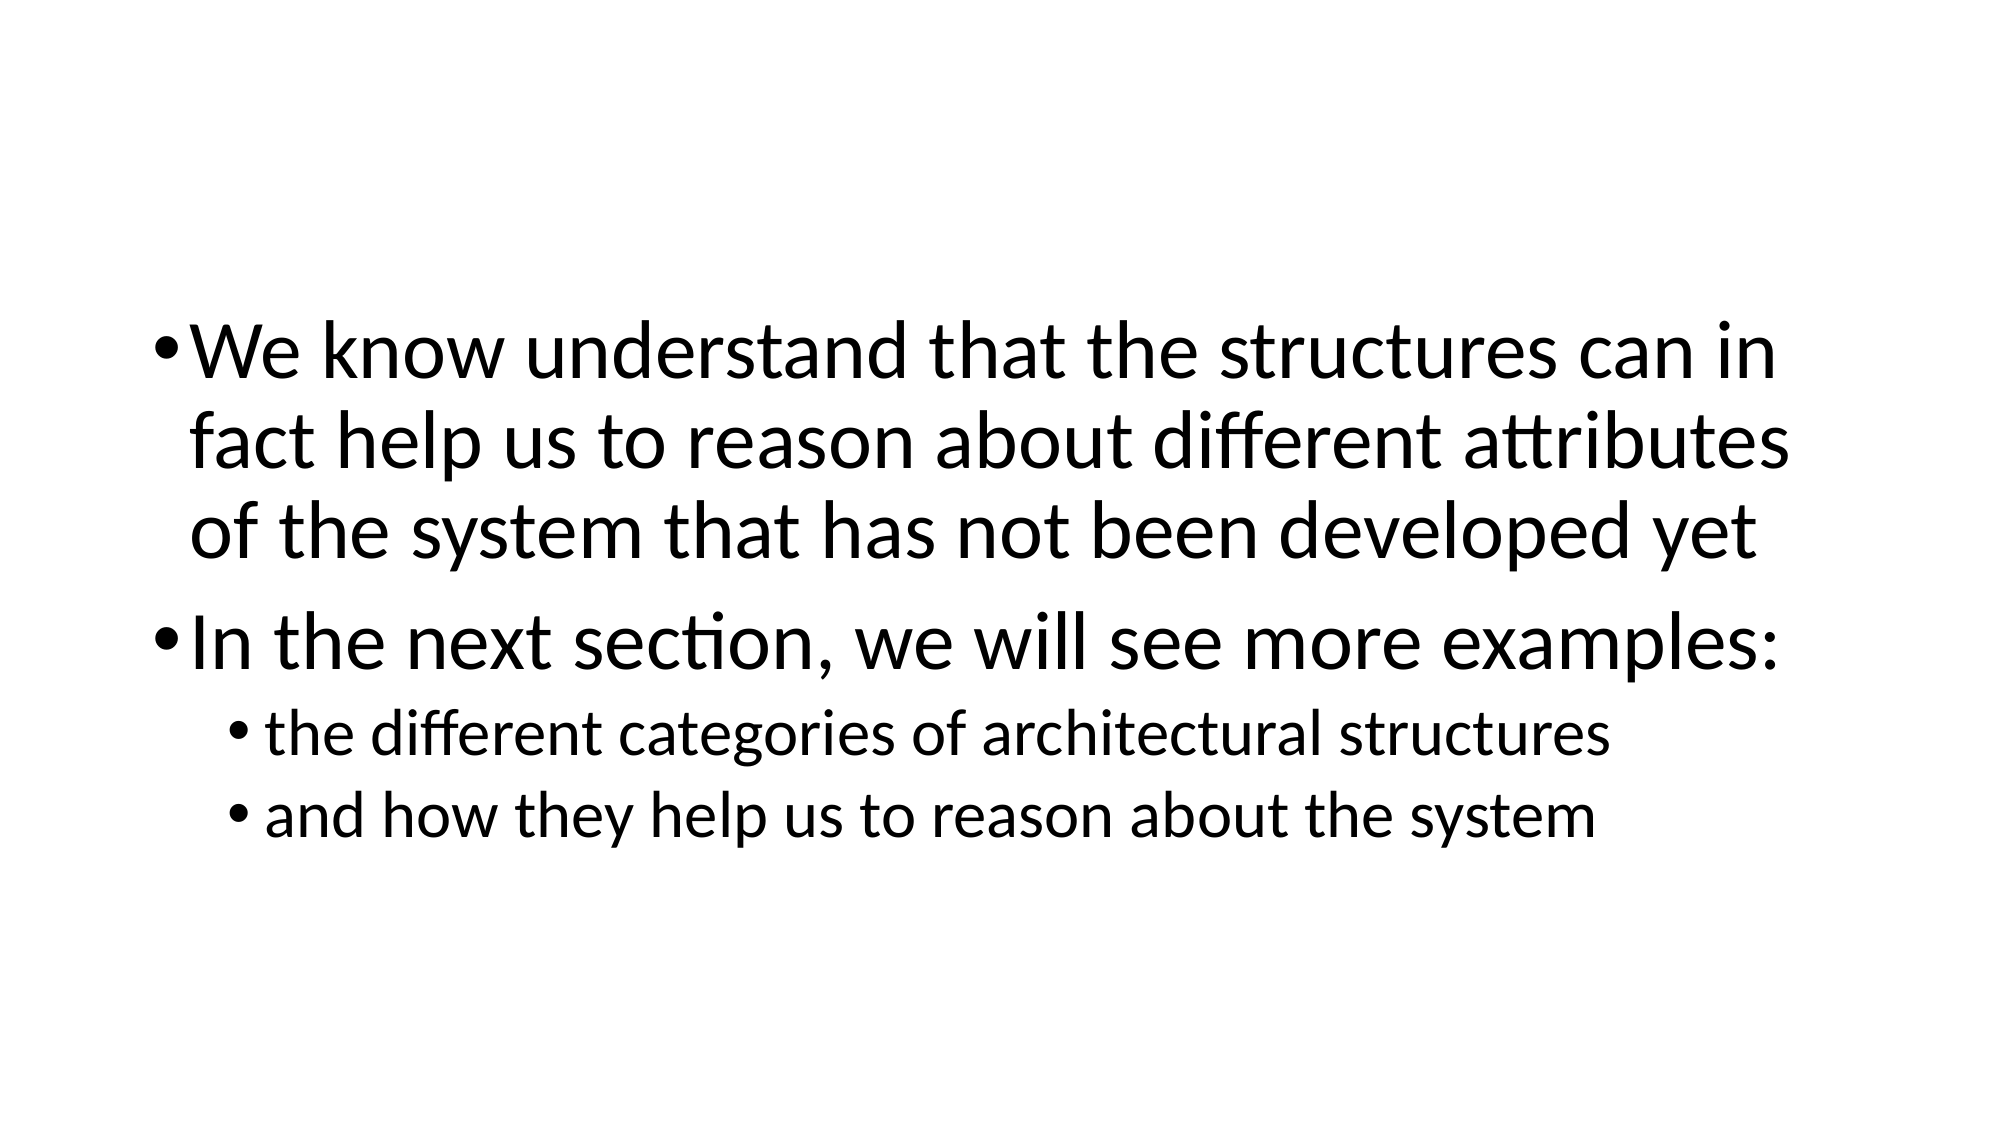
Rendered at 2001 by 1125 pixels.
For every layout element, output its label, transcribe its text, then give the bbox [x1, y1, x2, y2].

list We know understand that the structures can in fact help us to reason about different attributes of the system that has not been developed yet In the next section, we will see more examples: the different categories of architectural structures and how they help us to reason about the system [137, 299, 1863, 1014]
